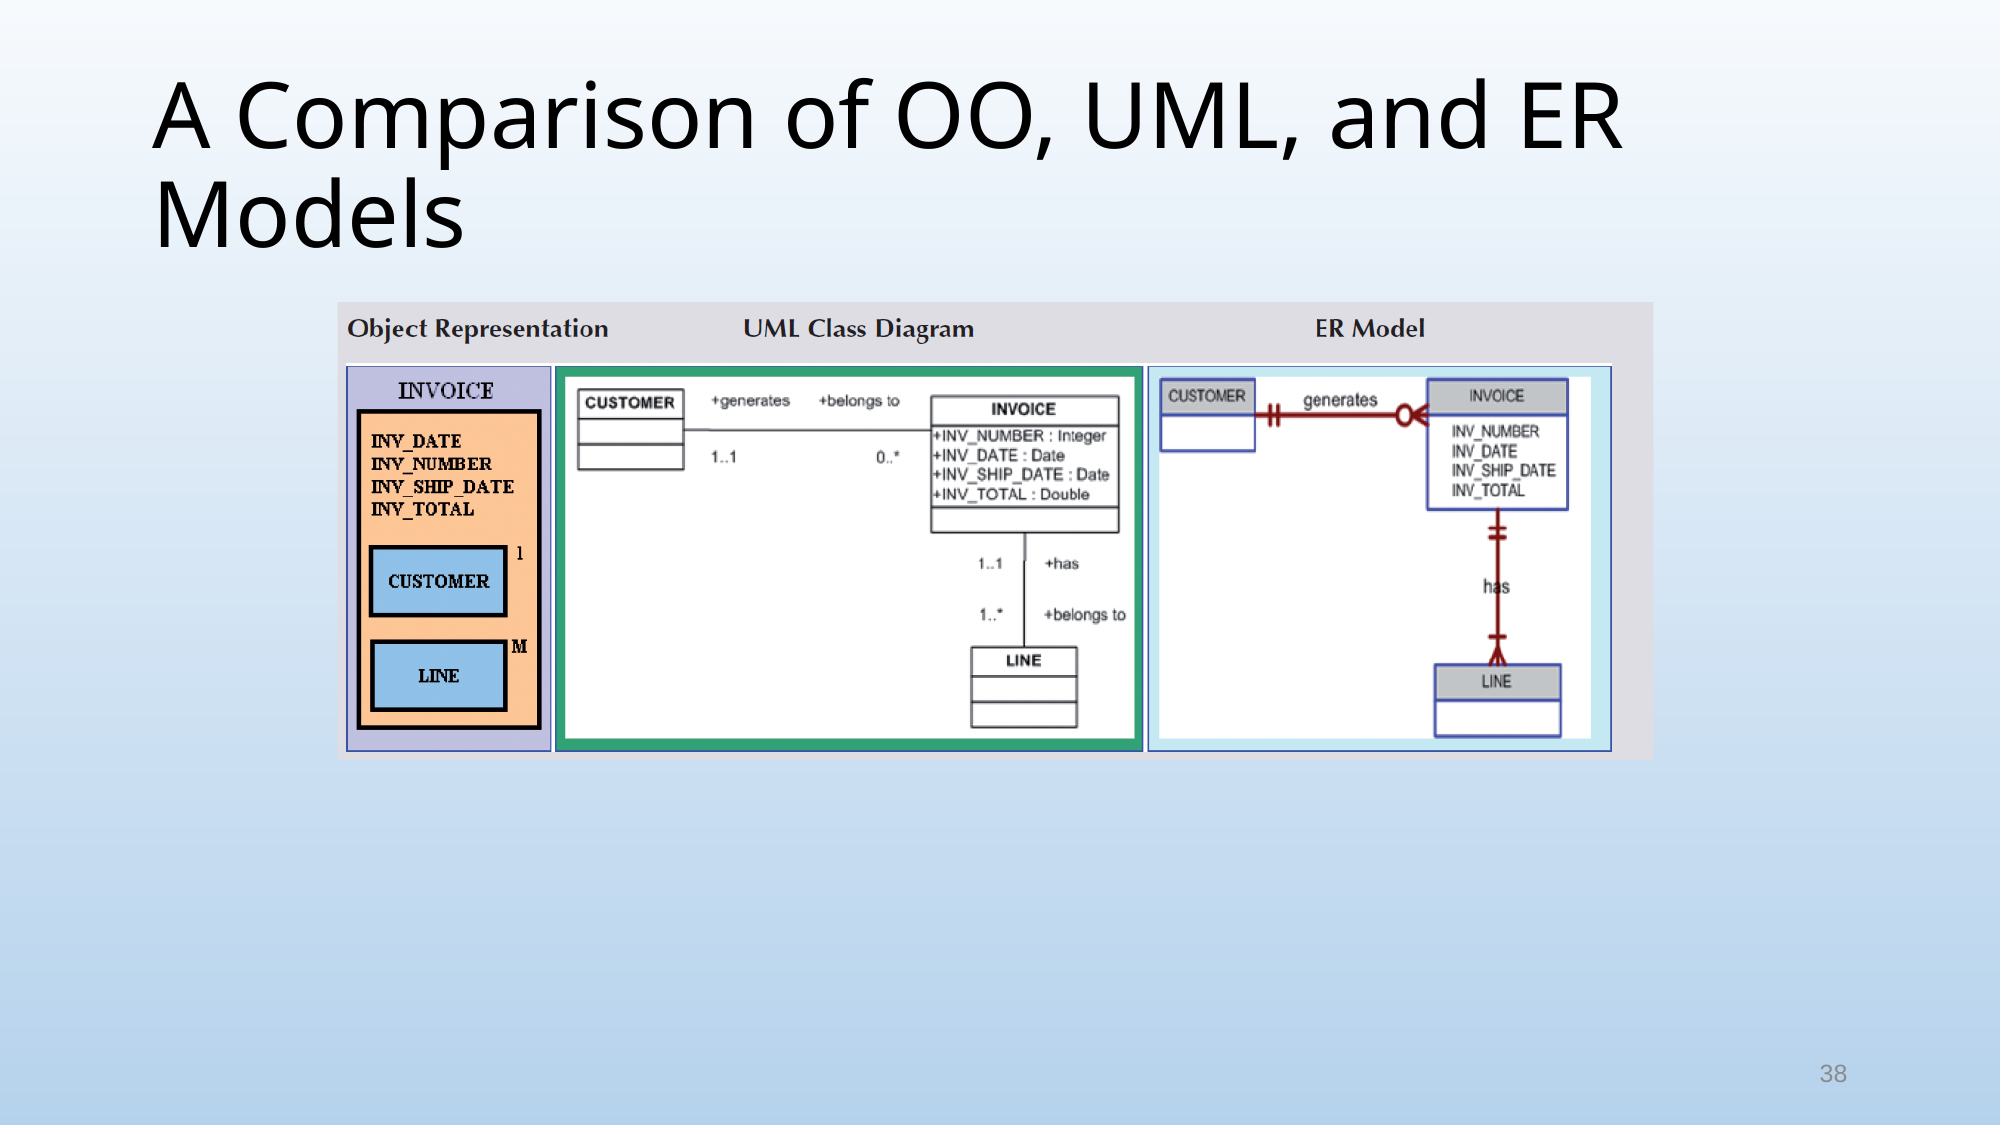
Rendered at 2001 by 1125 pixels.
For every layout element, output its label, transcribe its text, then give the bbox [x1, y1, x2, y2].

slide_number 38 [1412, 1042, 1863, 1103]
title A Comparison of OO, UML, and ER Models [137, 59, 1863, 278]
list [337, 302, 1654, 760]
